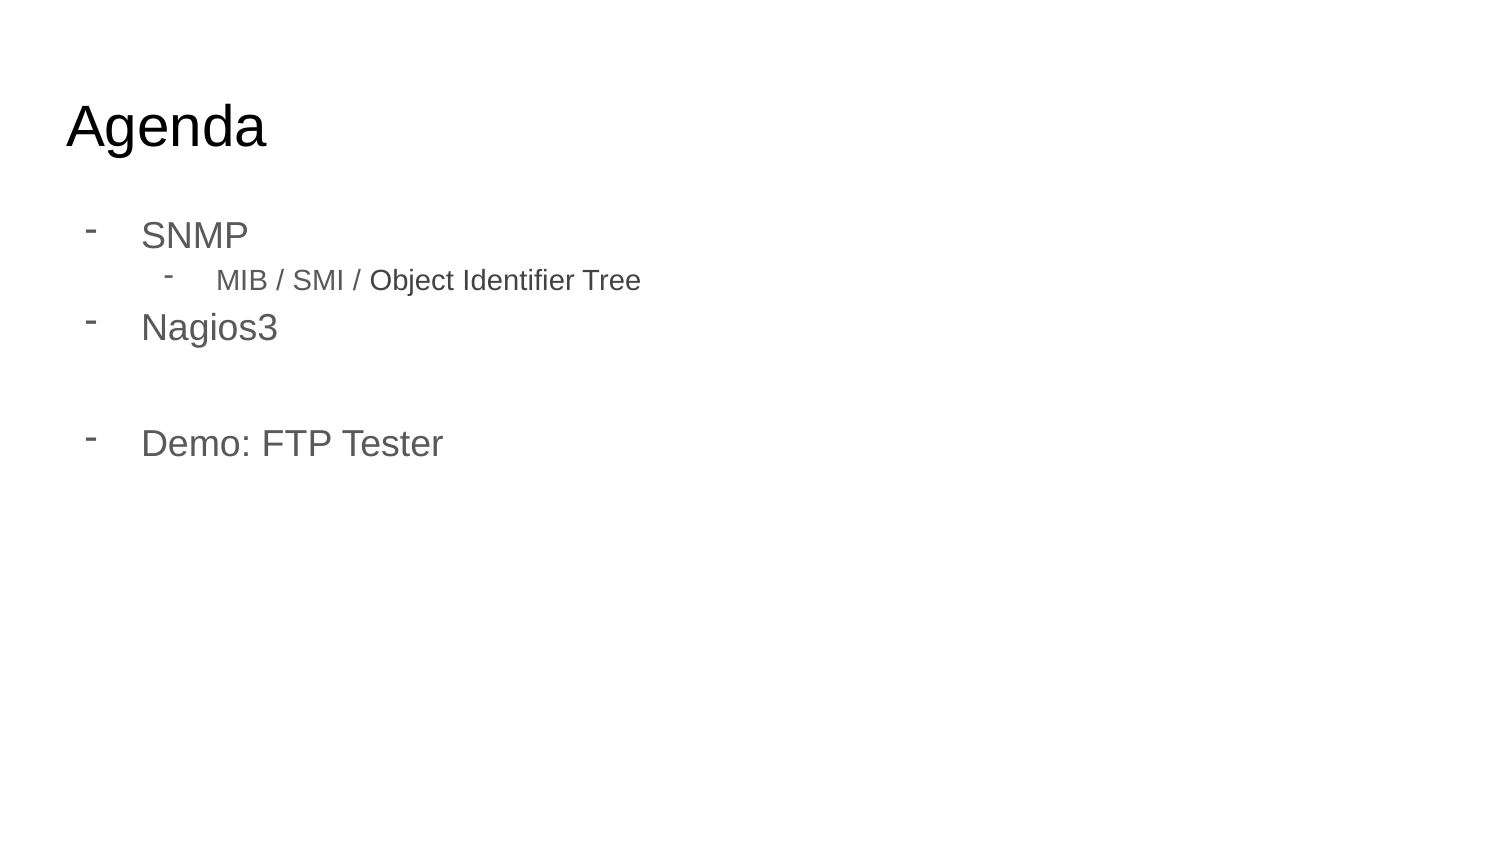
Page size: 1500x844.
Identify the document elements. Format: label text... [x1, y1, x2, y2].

title Agenda [51, 72, 1449, 167]
list SNMP MIB / SMI / Object Identifier Tree Nagios3 Demo: FTP Tester [51, 189, 1449, 750]
